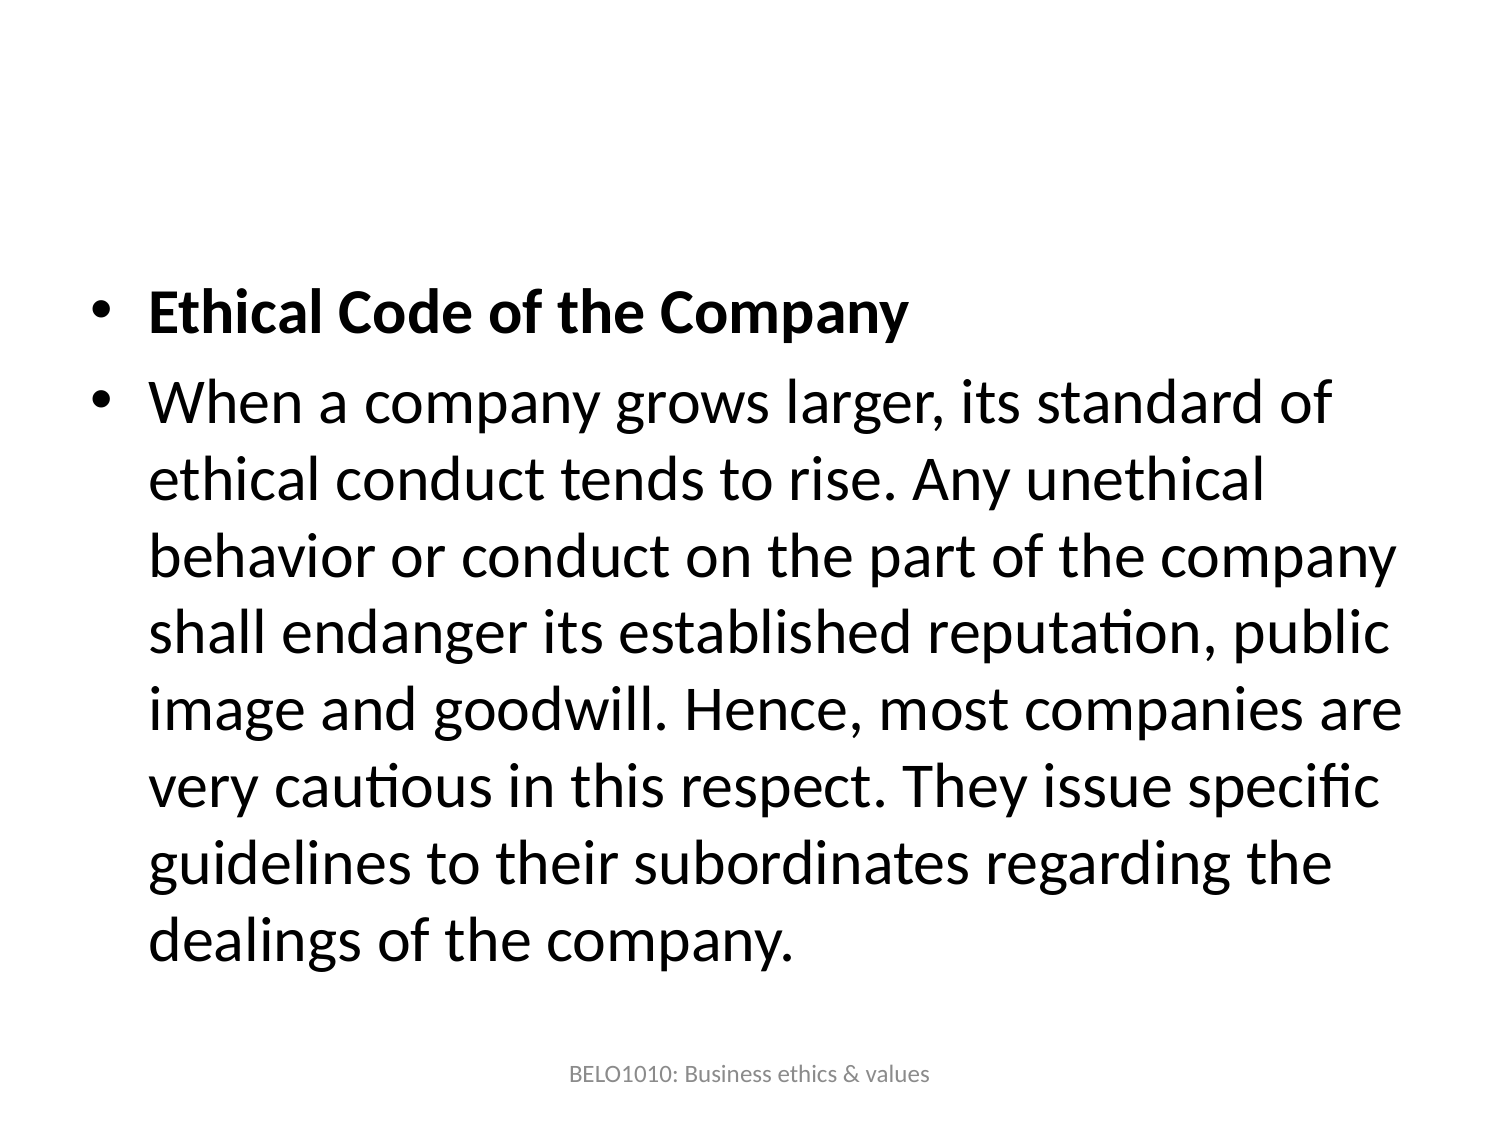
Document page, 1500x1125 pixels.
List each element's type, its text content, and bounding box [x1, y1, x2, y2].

list Ethical Code of the Company When a company grows larger, its standard of ethical conduct tends to rise. Any unethical behavior or conduct on the part of the company shall endanger its established reputation, public image and goodwill. Hence, most companies are very cautious in this respect. They issue specific guidelines to their subordinates regarding the dealings of the company. [75, 262, 1425, 1005]
footer BELO1010: Business ethics & values [512, 1042, 988, 1103]
